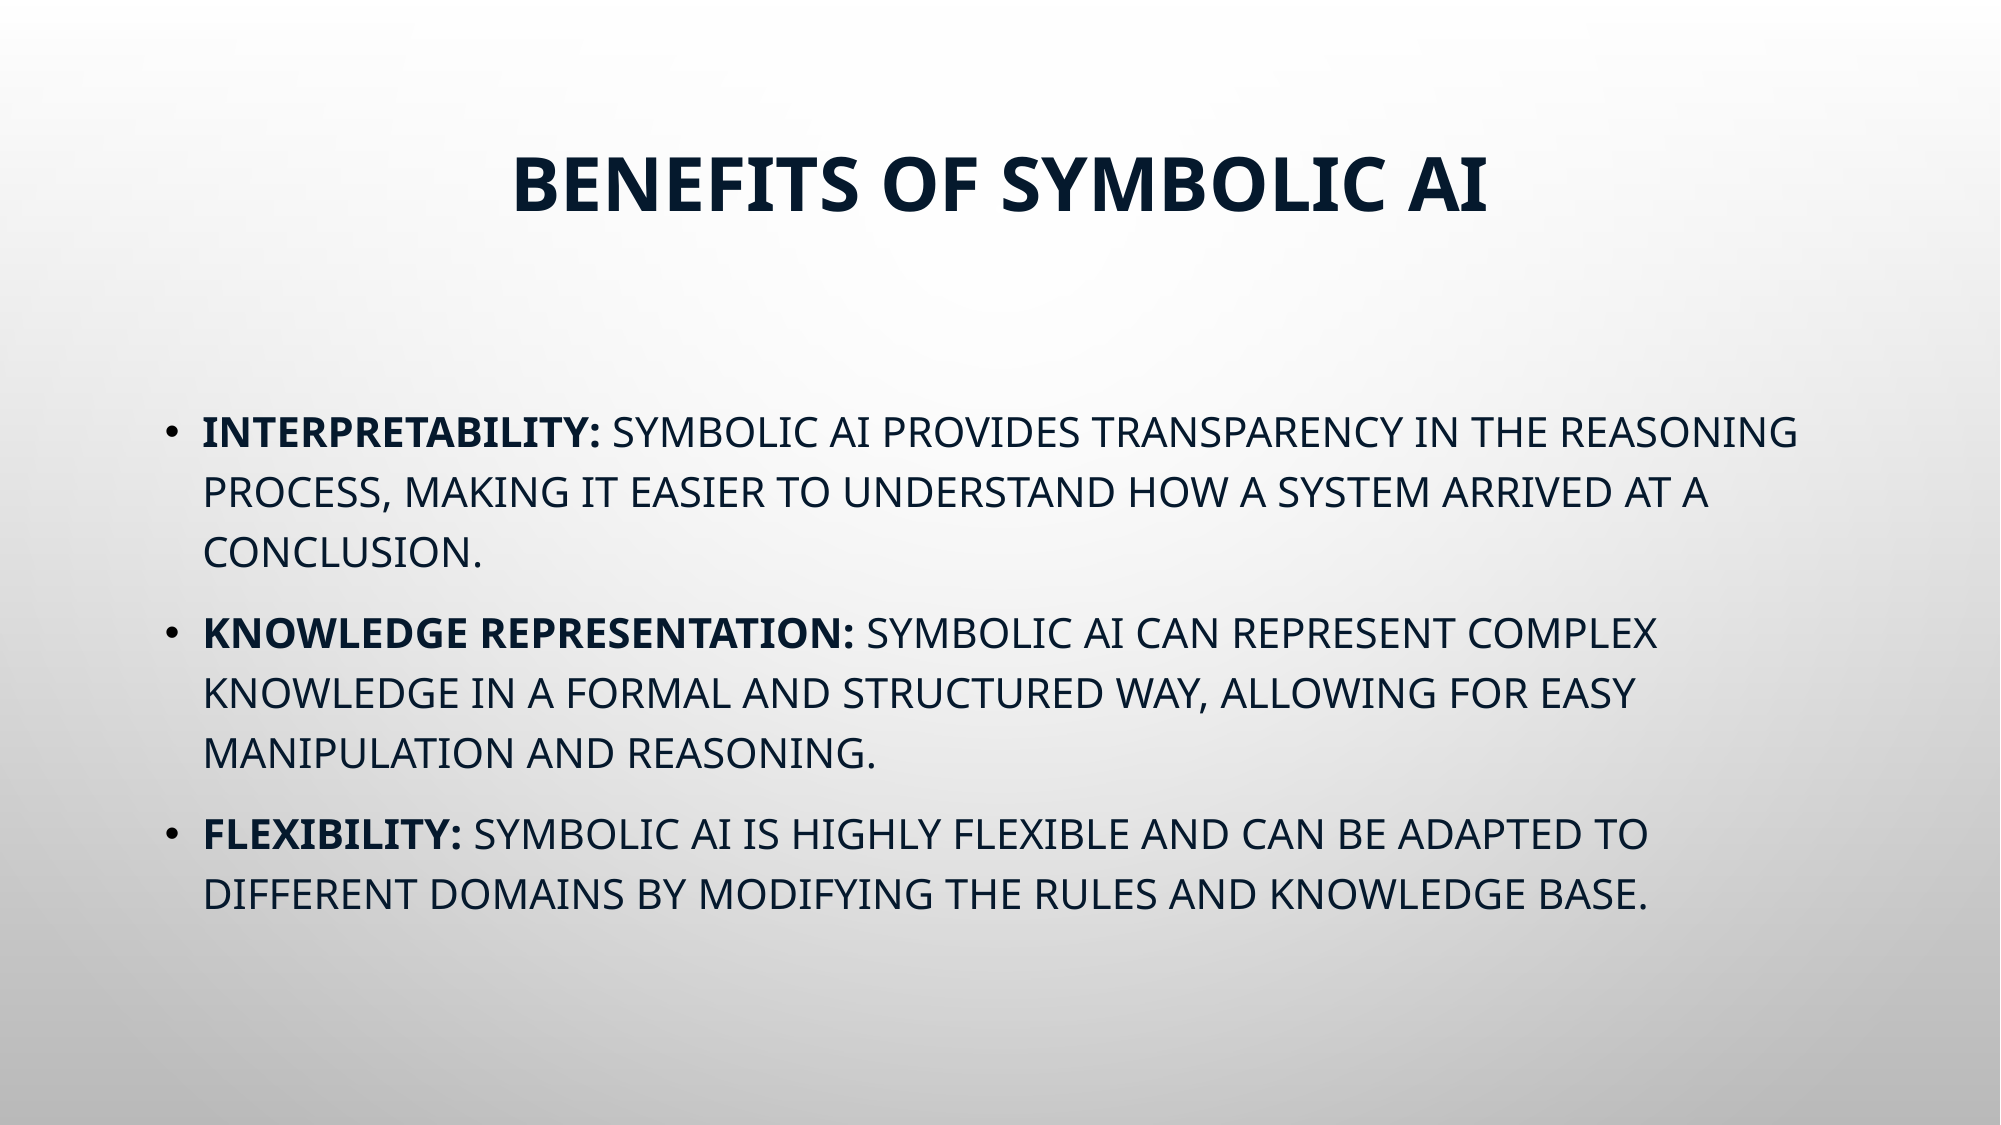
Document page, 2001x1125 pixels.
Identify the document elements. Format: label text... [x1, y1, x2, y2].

list Interpretability: Symbolic AI provides transparency in the reasoning process, making it easier to understand how a system arrived at a conclusion. Knowledge representation: Symbolic AI can represent complex knowledge in a formal and structured way, allowing for easy manipulation and reasoning. Flexibility: Symbolic AI is highly flexible and can be adapted to different domains by modifying the rules and knowledge base. [149, 388, 1851, 950]
title Benefits of Symbolic AI [149, 101, 1851, 364]
picture [0, 0, 2000, 1125]
